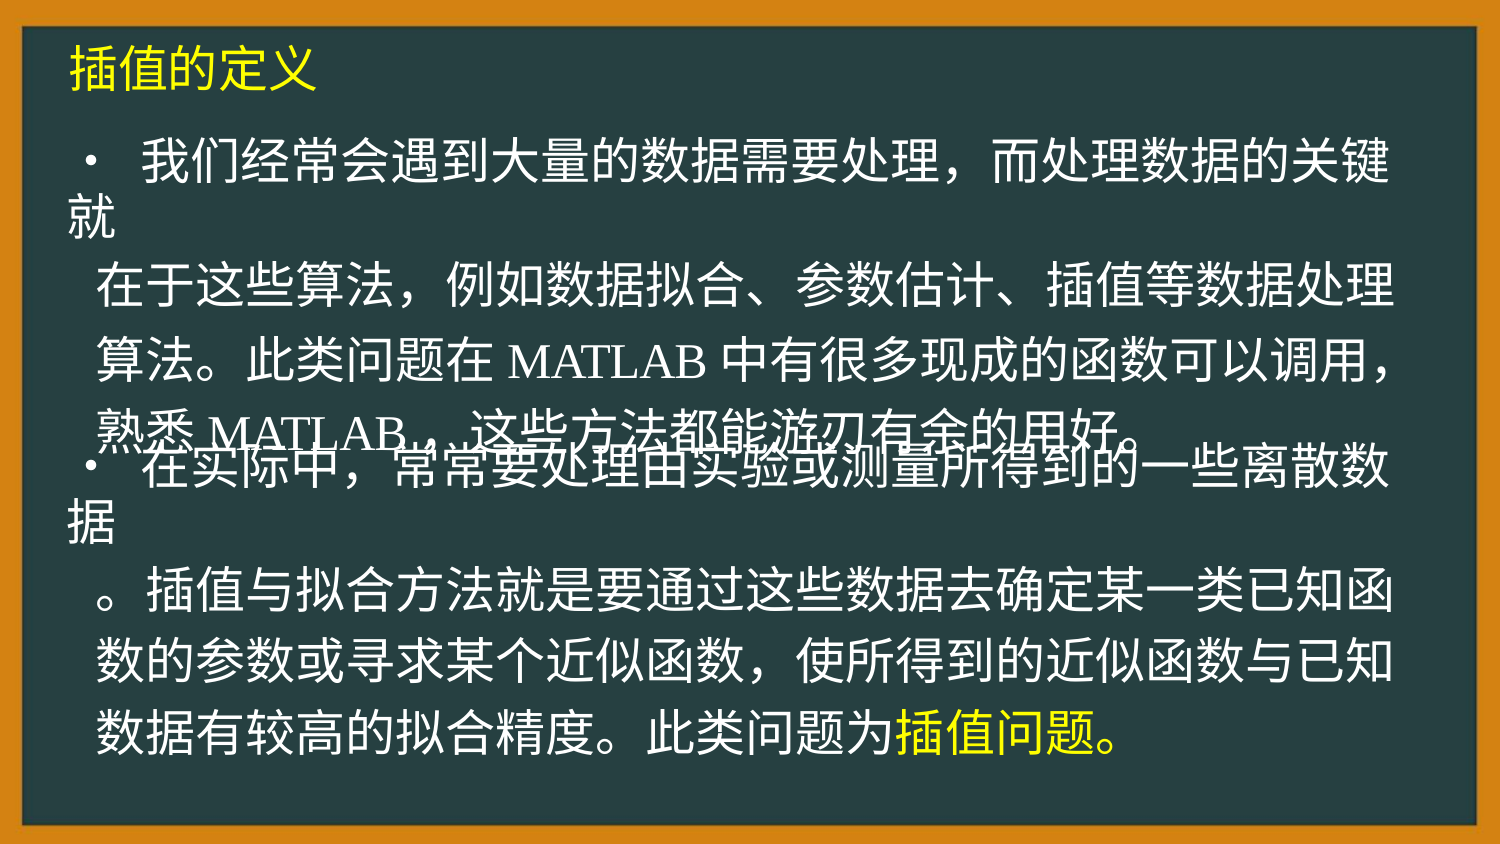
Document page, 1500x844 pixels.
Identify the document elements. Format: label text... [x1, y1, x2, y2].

text_box [0, 0, 1500, 844]
text_box • 在实际中，常常要处理由实验或测量所得到的一些离散数据 。插值与拟合方法就是要通过这些数据去确定某一类已知函 数的参数或寻求某个近似函数，使所得到的近似函数与已知 数据有较高的拟合精度。此类问题为插值问题。 [66, 438, 1421, 762]
text_box 插值的定义 [68, 47, 344, 98]
text_box • 我们经常会遇到大量的数据需要处理，而处理数据的关键就 在于这些算法，例如数据拟合、参数估计、插值等数据处理 算法。此类问题在MATLAB中有很多现成的函数可以调用， 熟悉MATLAB，这些方法都能游刃有余的用好。 [66, 133, 1426, 461]
